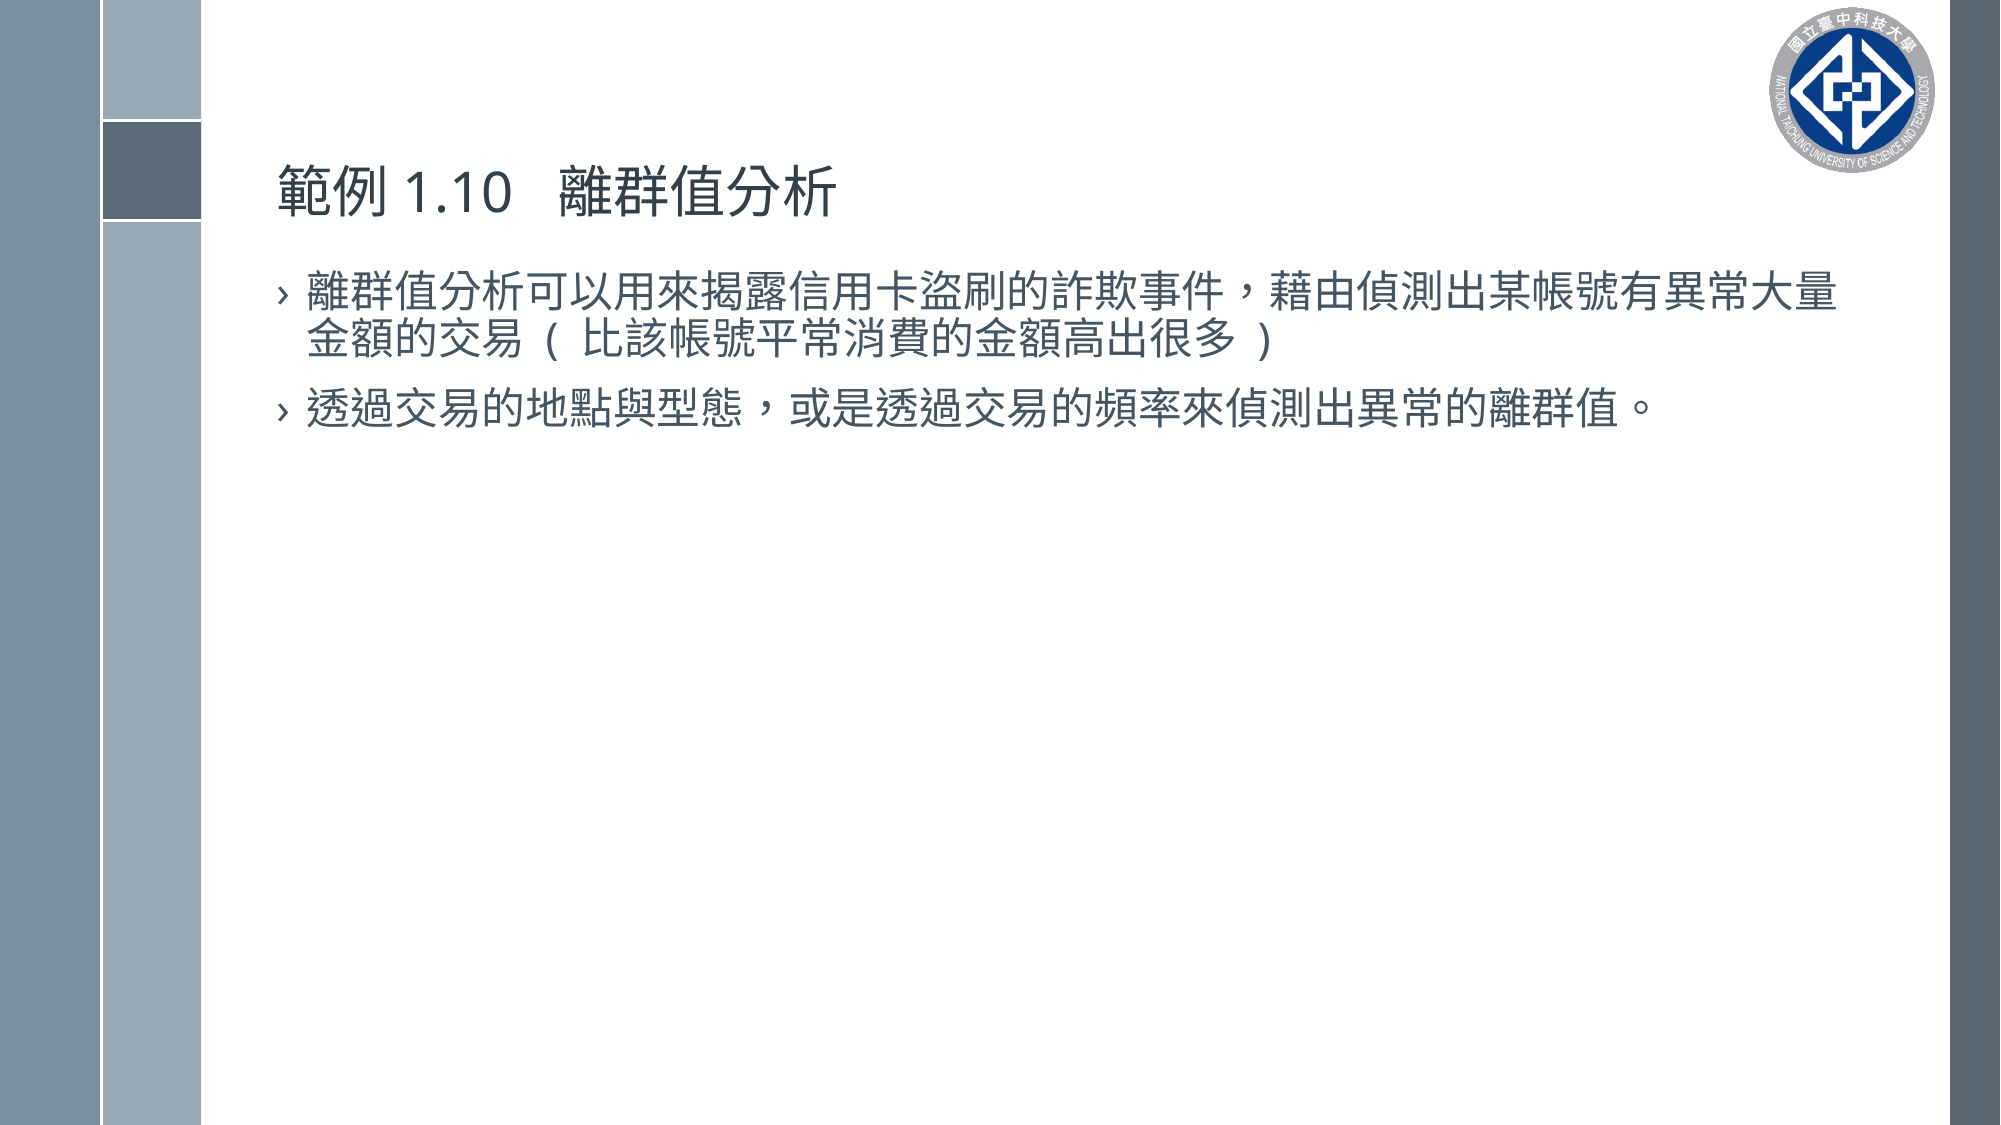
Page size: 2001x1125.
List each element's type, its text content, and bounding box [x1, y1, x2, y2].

list 離群值分析可以用來揭露信用卡盜刷的詐欺事件，藉由偵測出某帳號有異常大量金額的交易 ( 比該帳號平常消費的金額高出很多 ) 透過交易的地點與型態，或是透過交易的頻率來偵測出異常的離群值。 [261, 262, 1867, 1013]
title 範例1.10 離群值分析 [261, 29, 1867, 233]
picture [1769, 7, 1935, 173]
